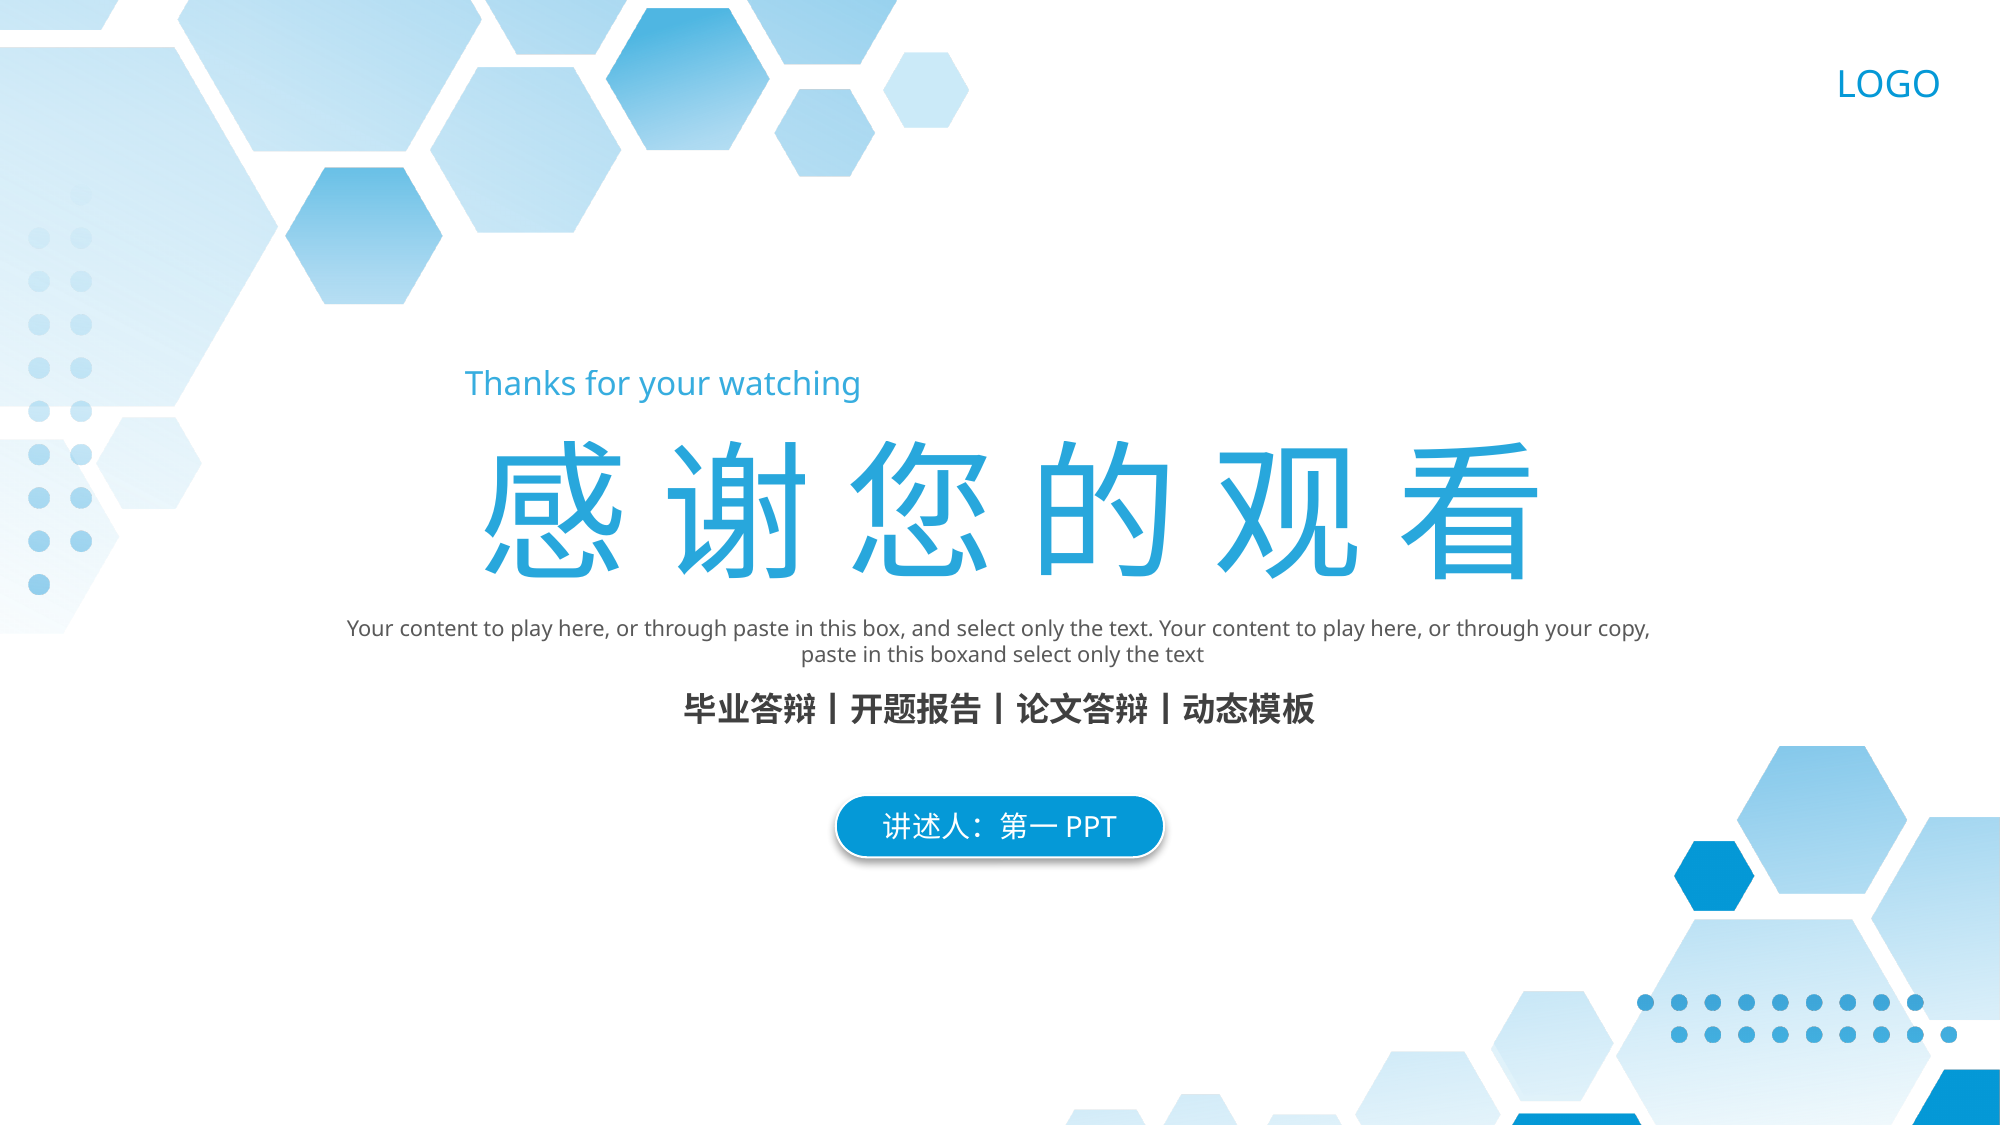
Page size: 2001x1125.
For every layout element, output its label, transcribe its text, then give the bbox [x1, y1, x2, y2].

text_box 讲述人：第一PPT [834, 793, 1166, 859]
text_box LOGO [1821, 52, 1957, 113]
text_box 感 谢 您 的 观 看 [463, 410, 1561, 606]
picture [0, 0, 982, 634]
text_box 毕业答辩丨开题报告丨论文答辩丨动态模板 [669, 680, 1331, 736]
text_box Thanks for your watching [450, 354, 1550, 410]
text_box Your content to play here, or through paste in this box, and select only the text. Your content to play here, or through your copy, paste in this boxand select only the text [332, 607, 1668, 675]
picture [1065, 746, 2000, 1125]
